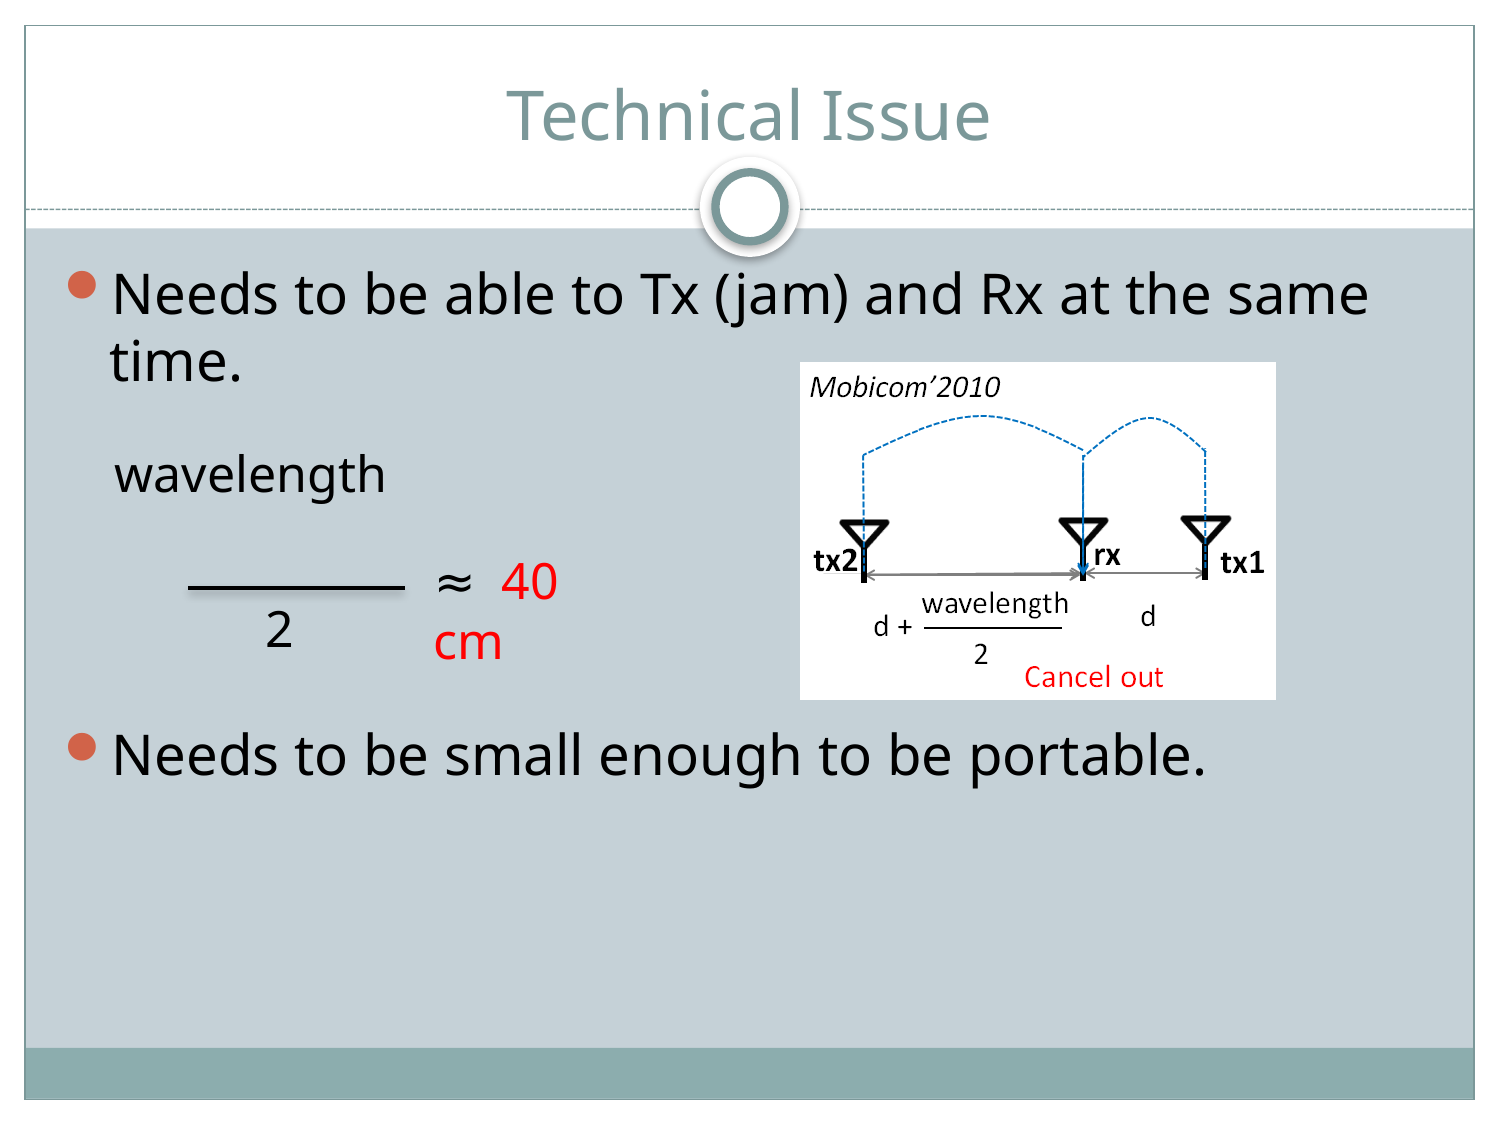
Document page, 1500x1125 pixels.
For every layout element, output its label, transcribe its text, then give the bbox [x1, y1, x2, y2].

list Needs to be able to Tx (jam) and Rx at the same time. Needs to be small enough to be portable. [49, 250, 1445, 1001]
picture [799, 362, 1276, 701]
title Technical Issue [49, 37, 1450, 162]
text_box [99, 374, 654, 667]
